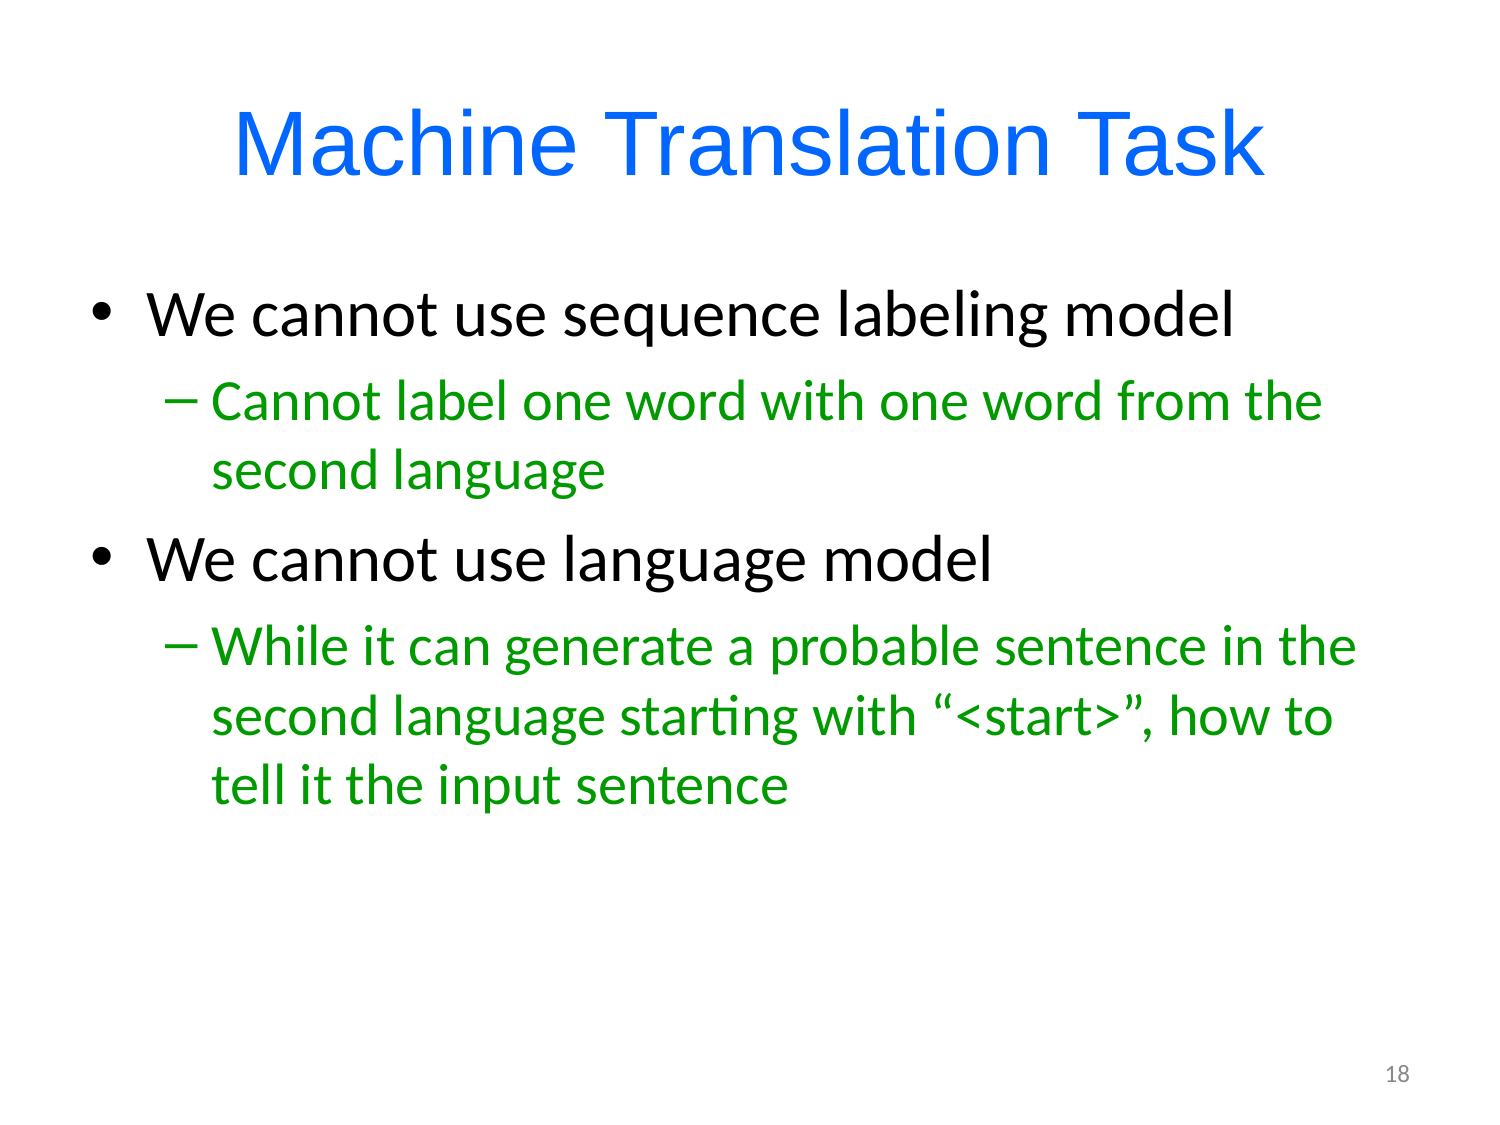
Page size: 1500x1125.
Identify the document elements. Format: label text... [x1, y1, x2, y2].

list We cannot use sequence labeling model Cannot label one word with one word from the second language We cannot use language model While it can generate a probable sentence in the second language starting with “<start>”, how to tell it the input sentence [75, 262, 1425, 1005]
title Machine Translation Task [75, 45, 1425, 233]
slide_number 18 [1074, 1042, 1425, 1103]
